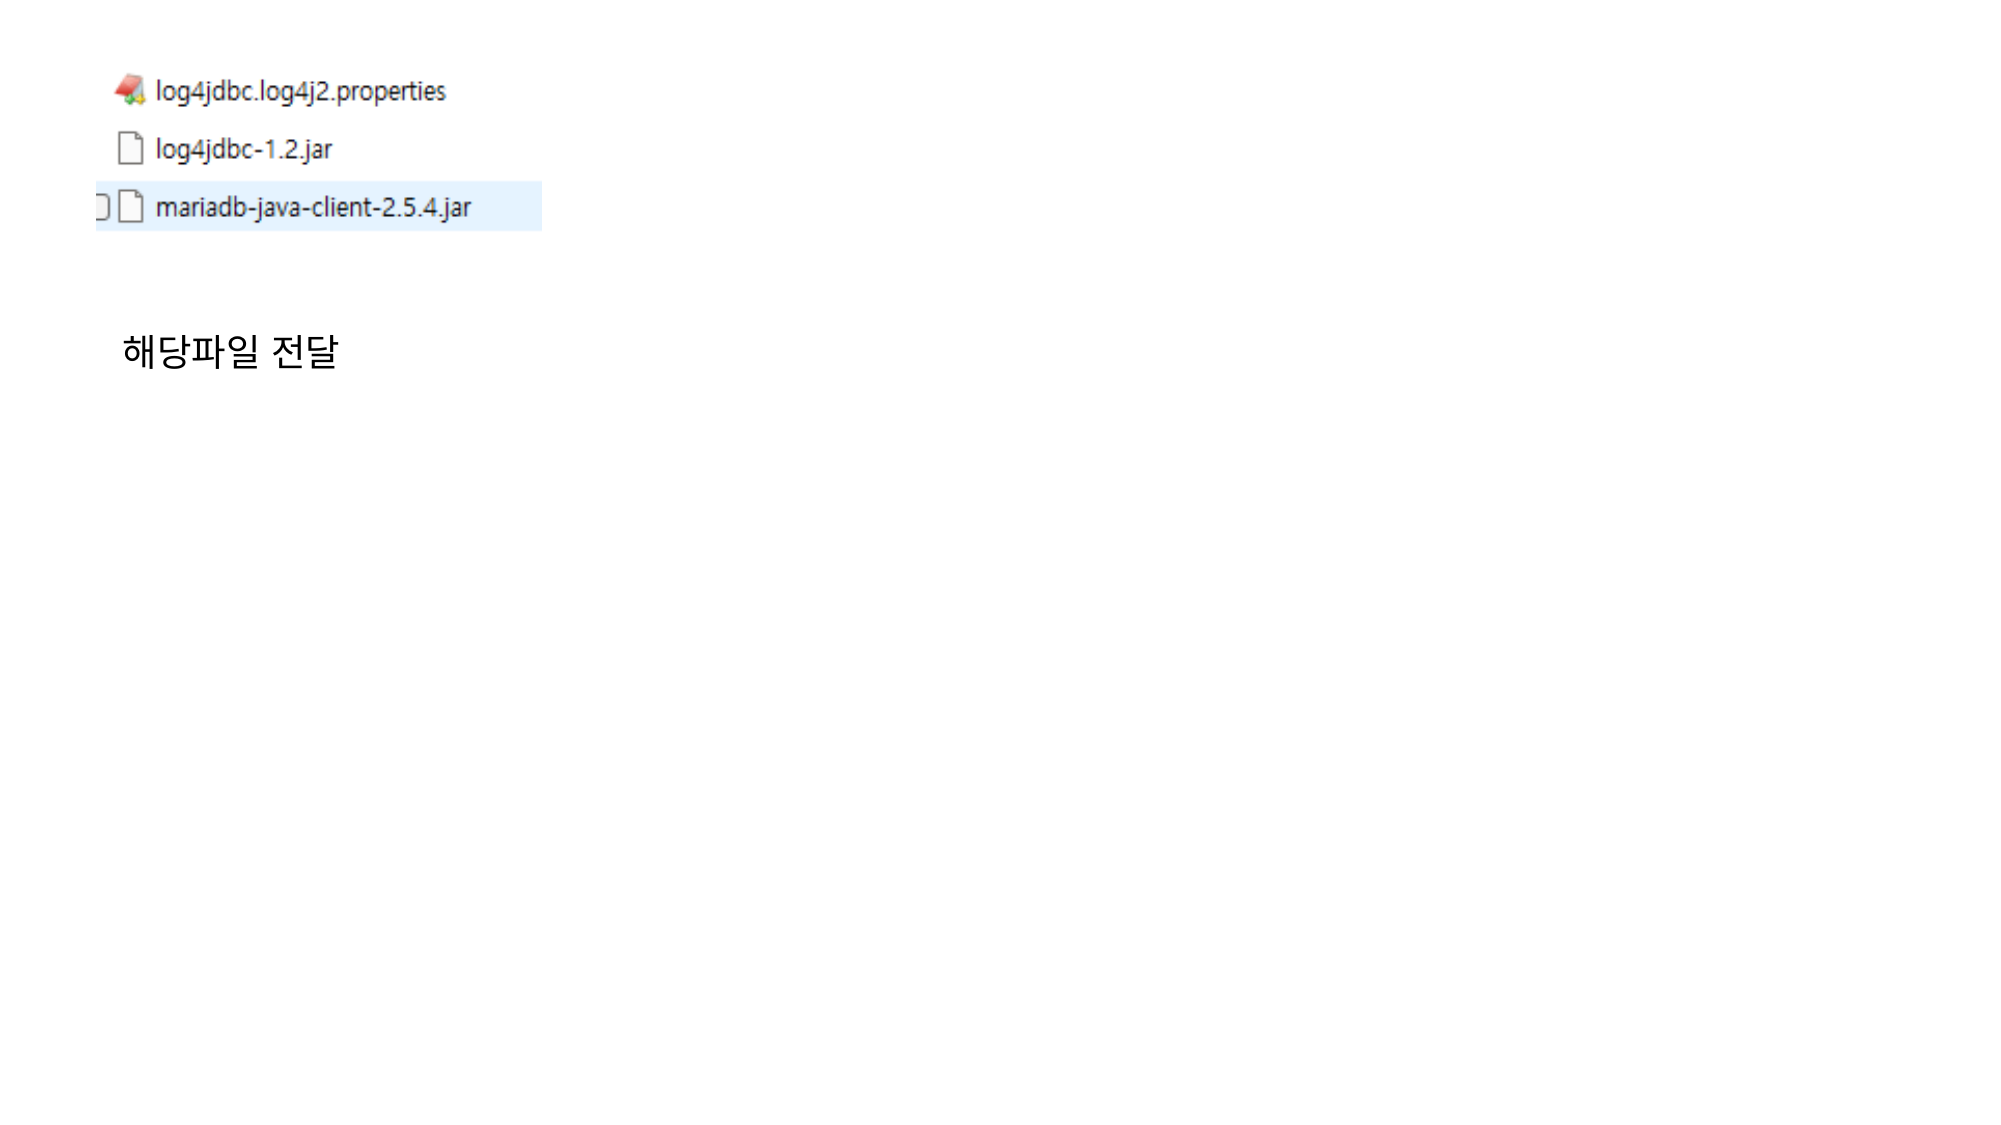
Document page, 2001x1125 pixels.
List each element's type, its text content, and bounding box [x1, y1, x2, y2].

picture [96, 53, 542, 246]
text_box 해당파일 전달 [108, 321, 356, 381]
